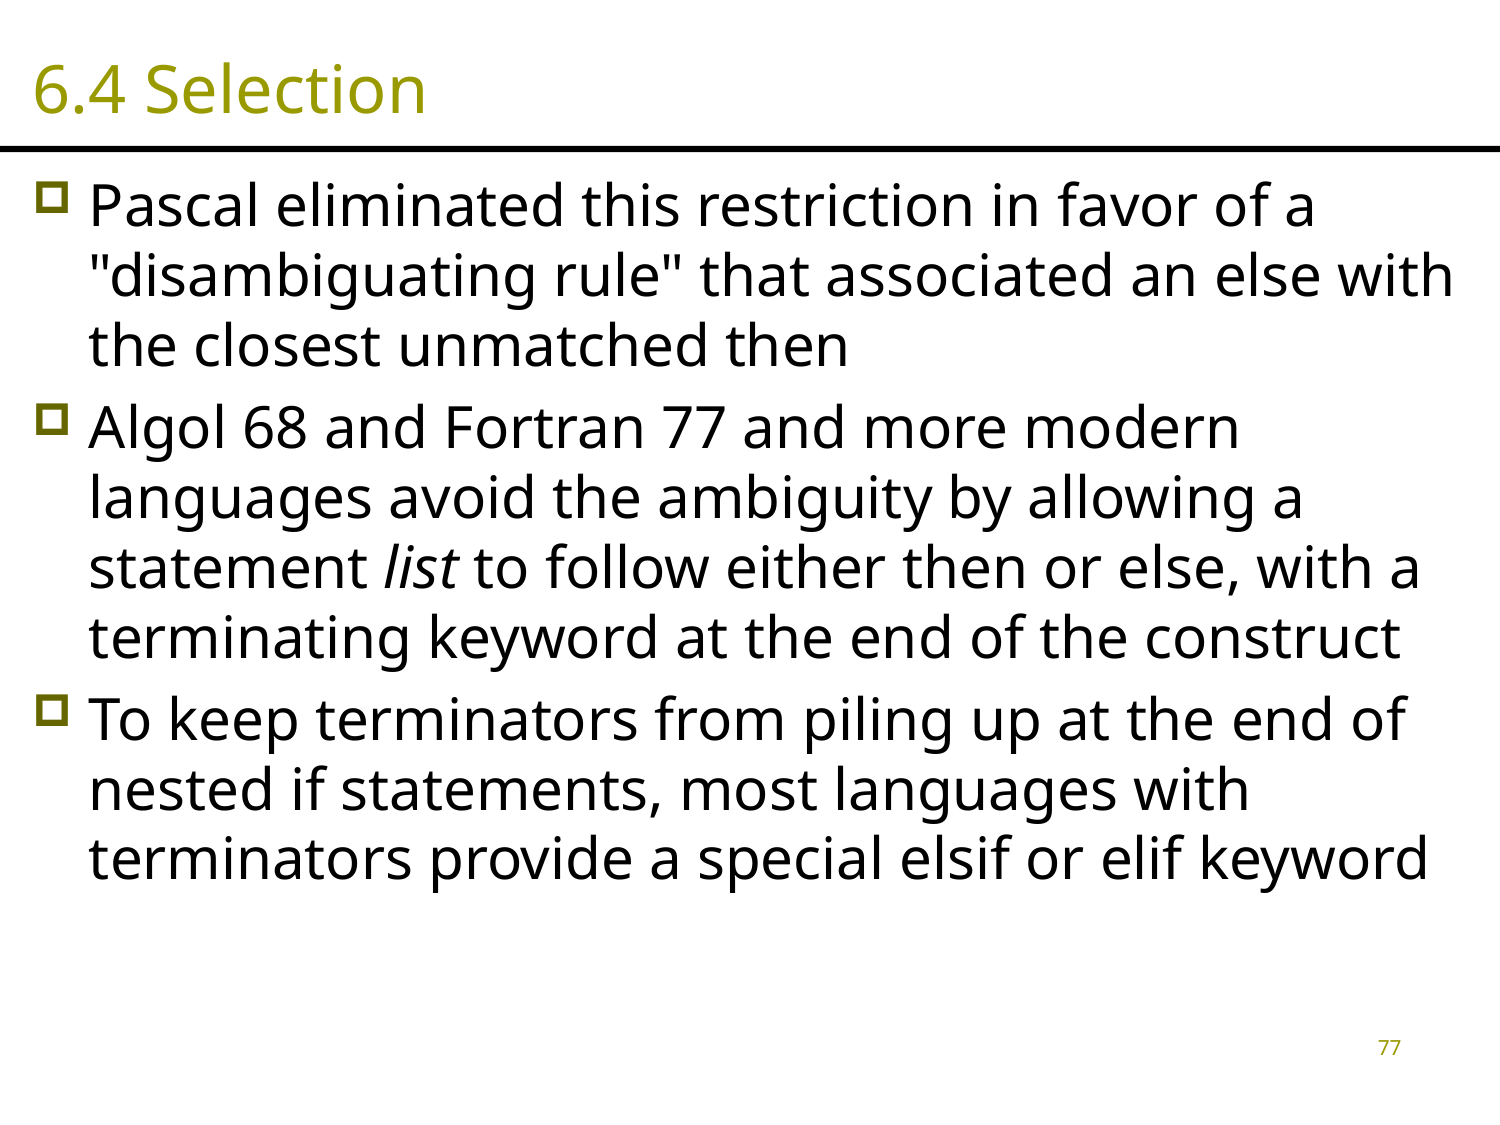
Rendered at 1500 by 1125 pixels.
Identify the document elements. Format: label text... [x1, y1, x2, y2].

list Pascal eliminated this restriction in favor of a "disambiguating rule" that associated an else with the closest unmatched then Algol 68 and Fortran 77 and more modern languages avoid the ambiguity by allowing a statement list to follow either then or else, with a terminating keyword at the end of the construct To keep terminators from piling up at the end of nested if statements, most languages with terminators provide a special elsif or elif keyword [17, 160, 1483, 1006]
title 6.4 Selection [17, 7, 1483, 135]
slide_number 77 [1066, 1026, 1417, 1102]
